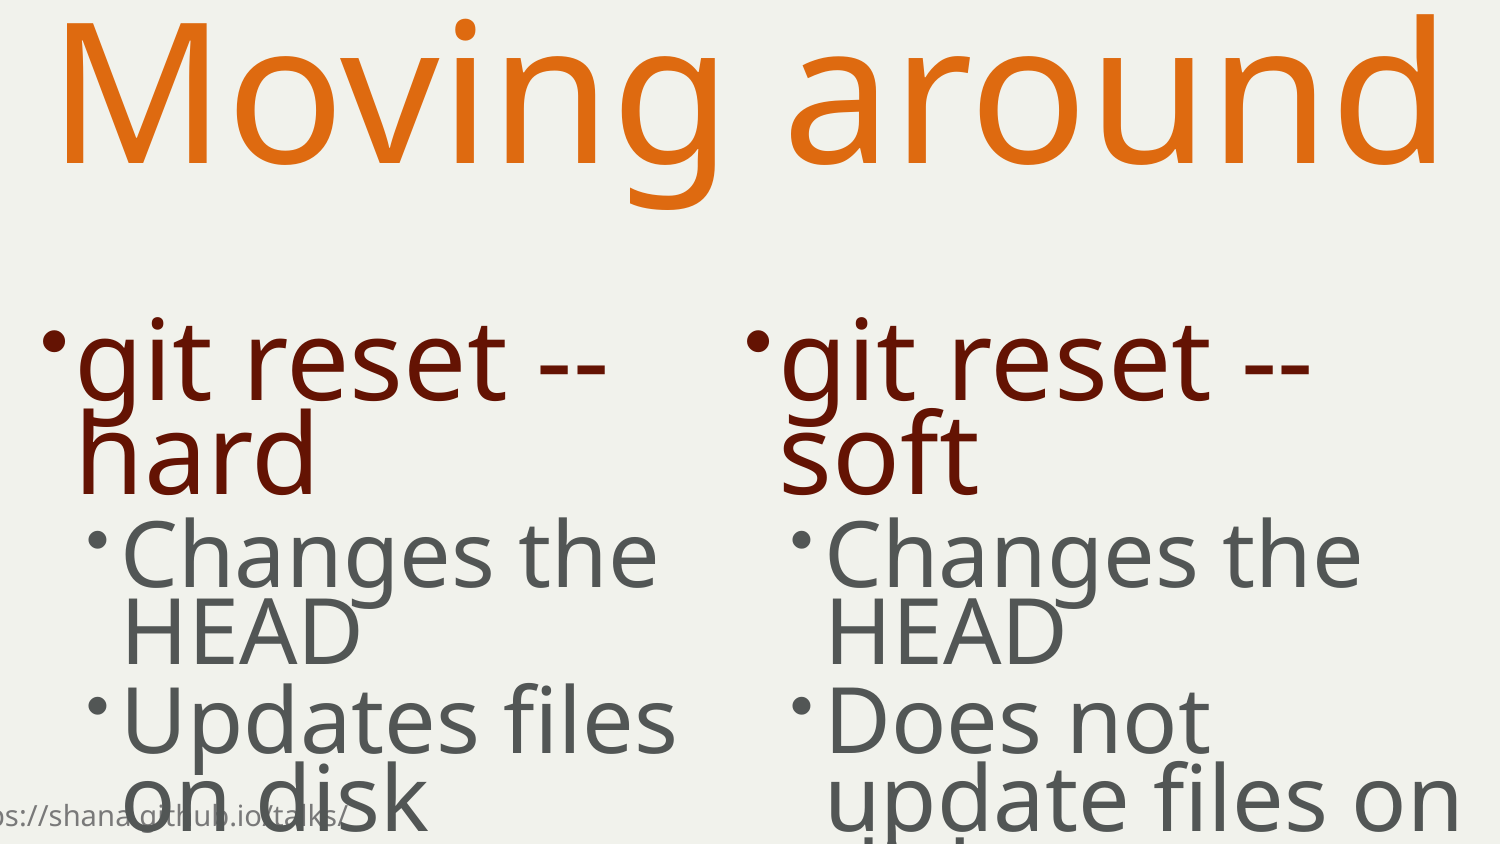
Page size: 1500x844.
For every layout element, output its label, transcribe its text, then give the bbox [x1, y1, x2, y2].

list git reset --hard Changes the HEAD Updates files on disk [0, 295, 703, 844]
list Moving around [0, 36, 1500, 207]
list git reset --soft Changes the HEAD Does not update files on disk [703, 295, 1499, 844]
